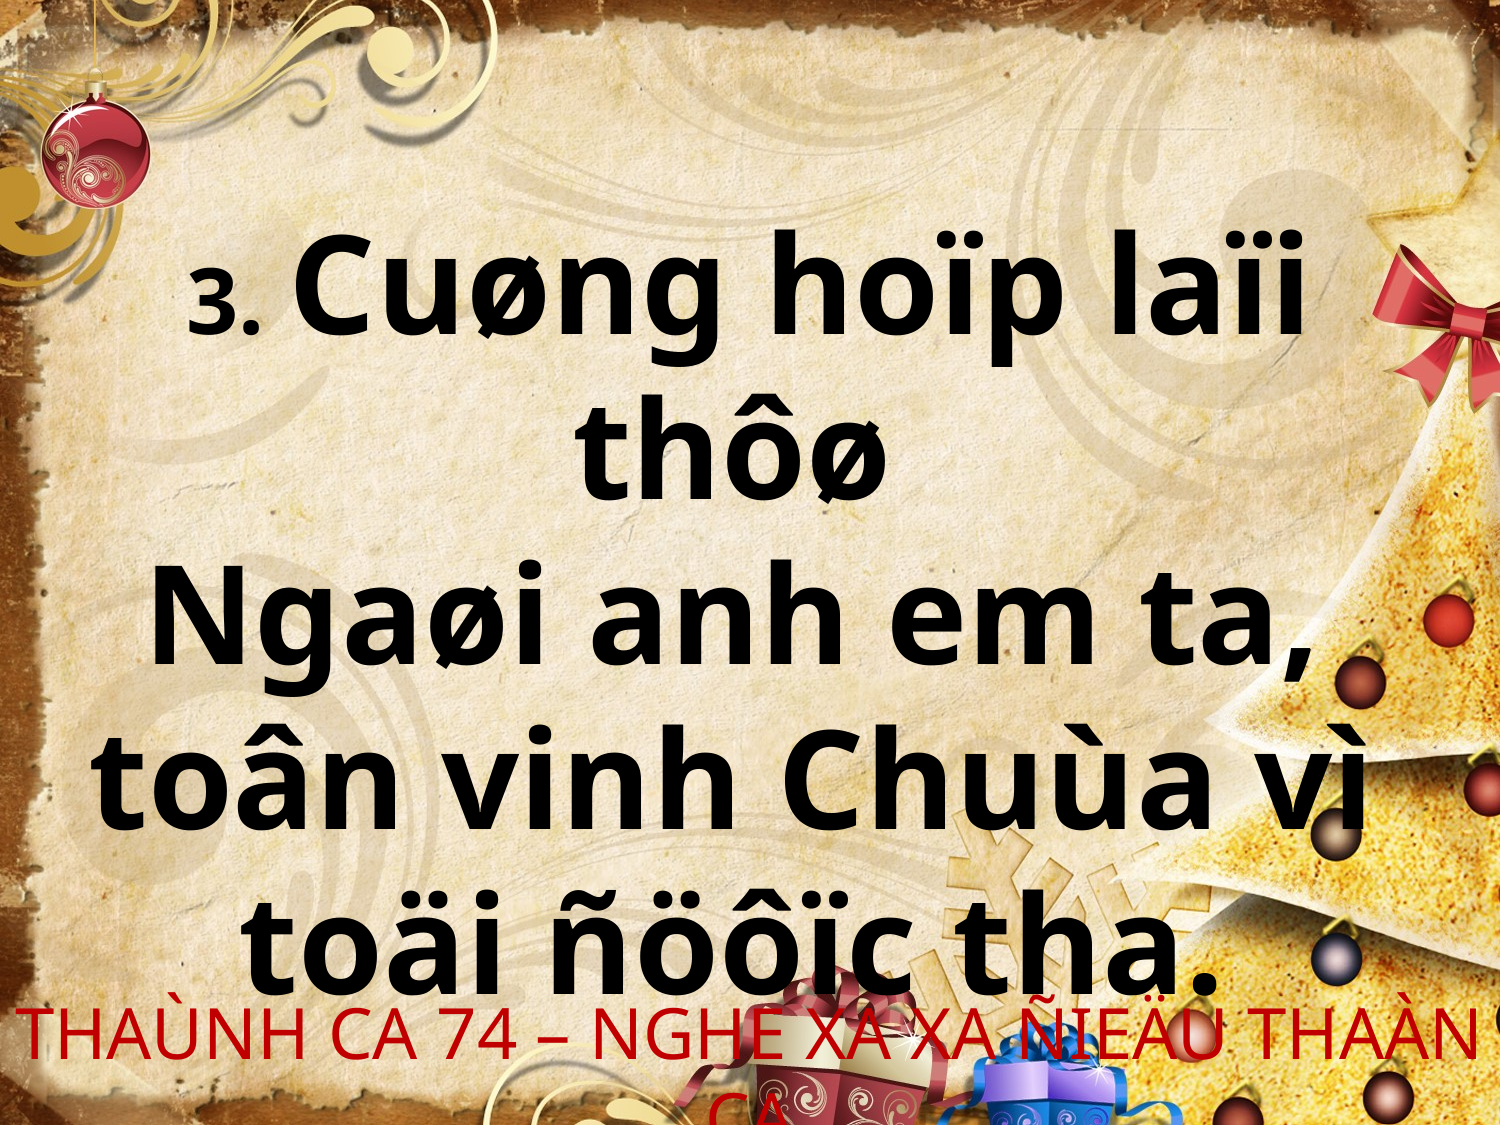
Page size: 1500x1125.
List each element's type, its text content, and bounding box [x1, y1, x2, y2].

picture [0, 0, 1500, 189]
text_box THAÙNH CA 74 – NGHE XA XA ÑIEÄU THAÀN CA [0, 1030, 1500, 1125]
text_box 3. Cuøng hoïp laïi thôø Ngaøi anh em ta, toân vinh Chuùa vì toäi ñöôïc tha. [0, 189, 1500, 1030]
